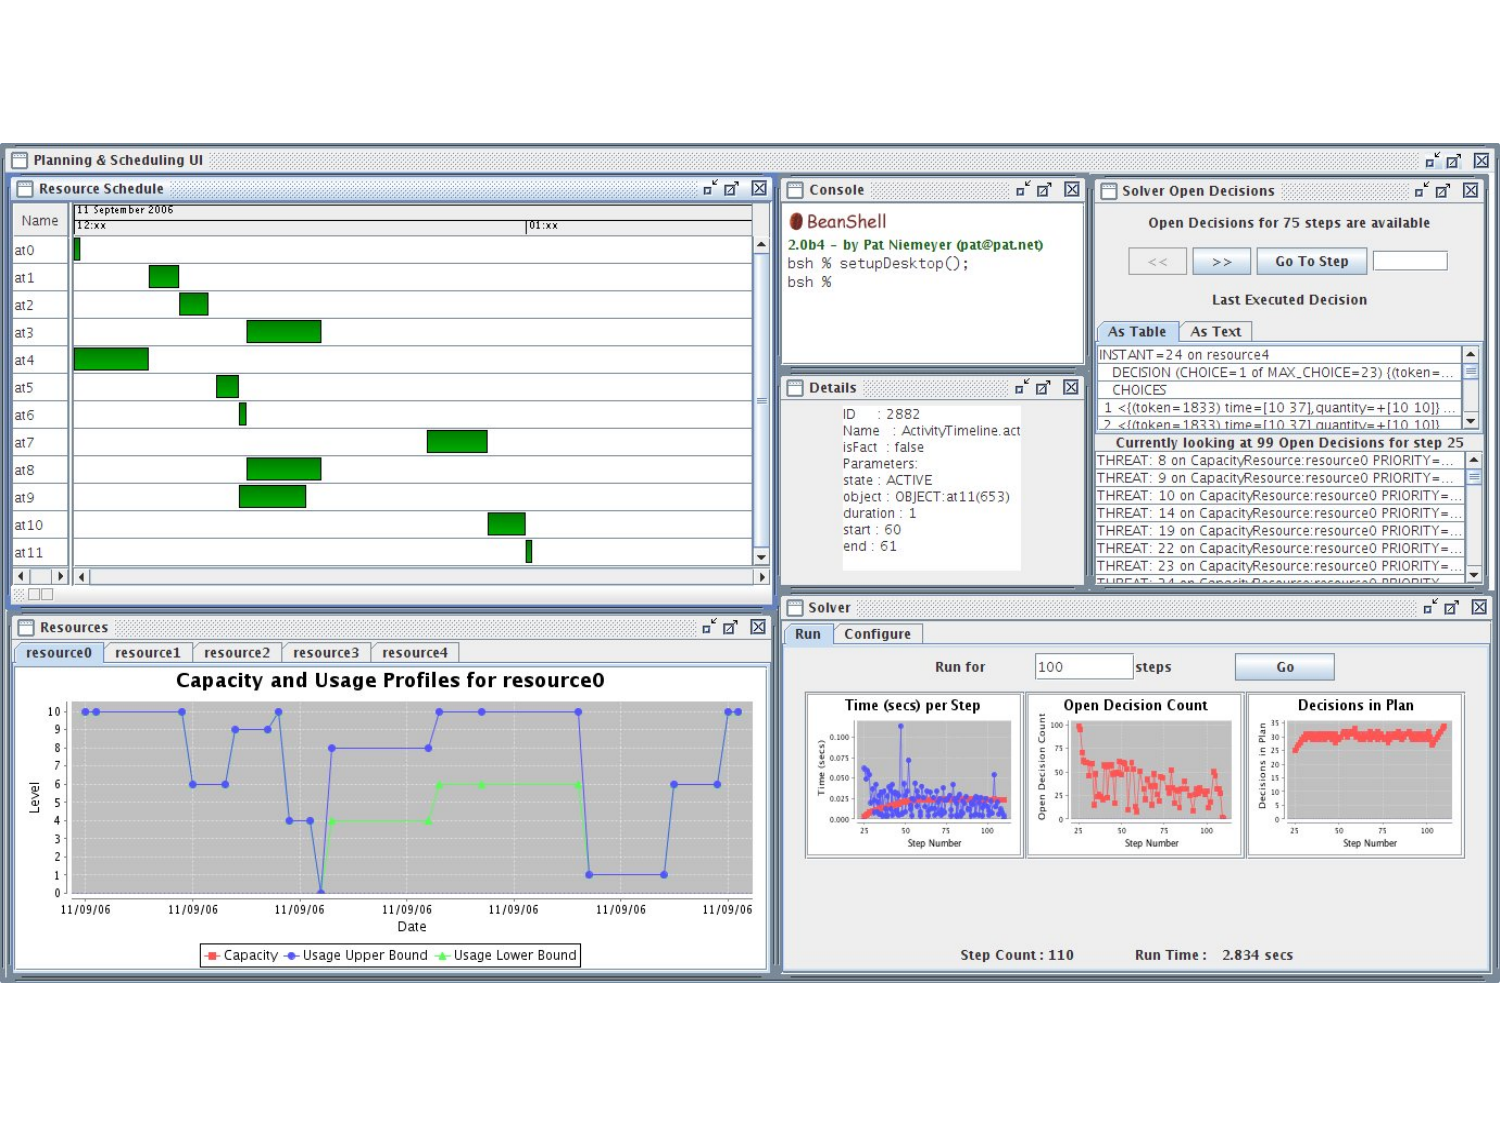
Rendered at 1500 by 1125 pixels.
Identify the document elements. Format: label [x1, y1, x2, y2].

picture [0, 143, 1500, 983]
